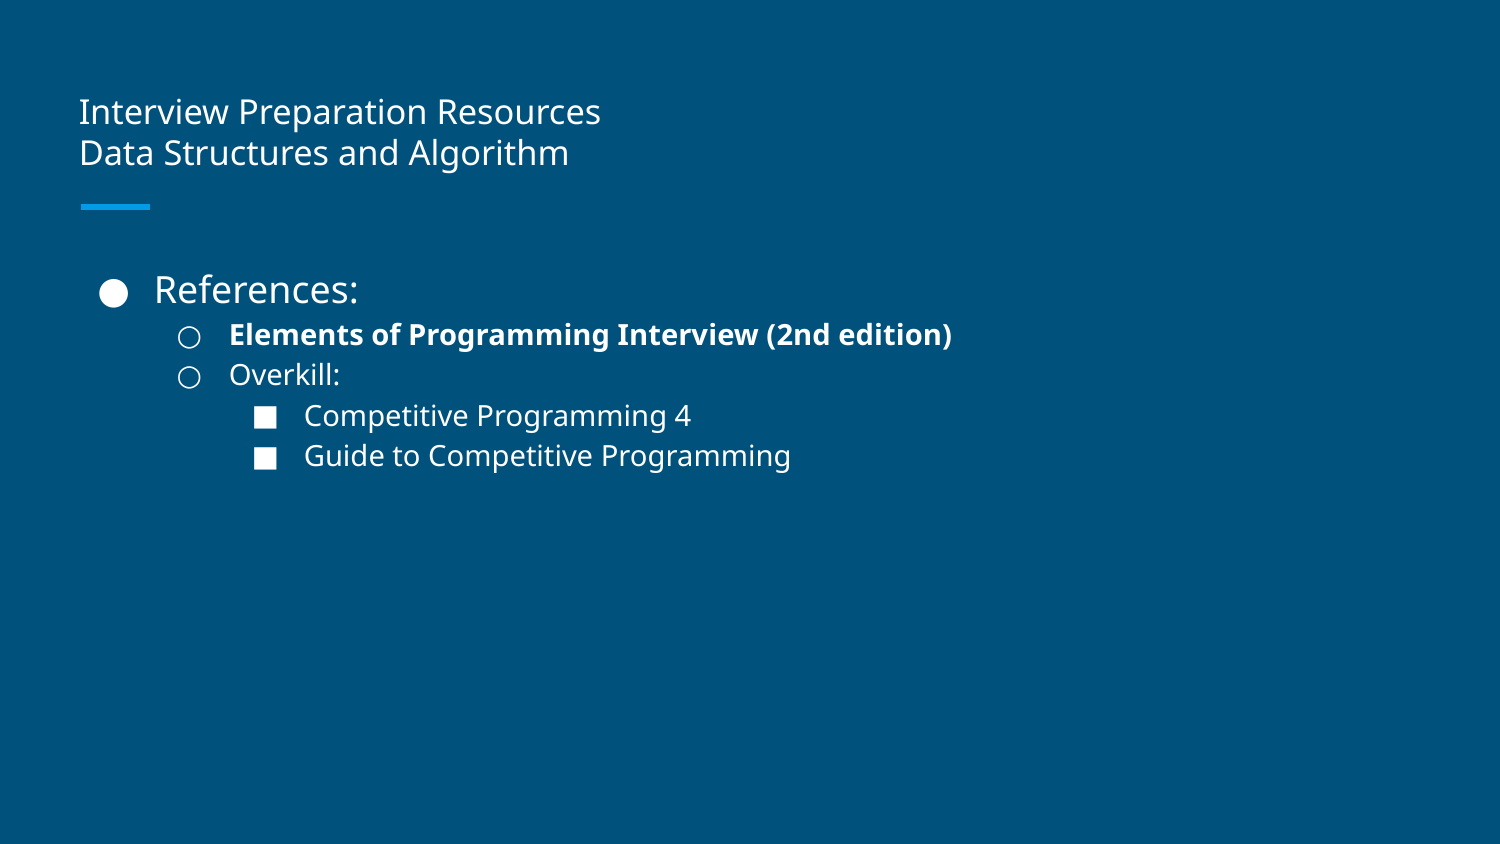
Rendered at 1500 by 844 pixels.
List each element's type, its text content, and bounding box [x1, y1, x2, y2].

list References: Elements of Programming Interview (2nd edition) Overkill: Competitive Programming 4 Guide to Competitive Programming [63, 244, 1437, 750]
title Interview Preparation Resources Data Structures and Algorithm [63, 75, 1437, 188]
